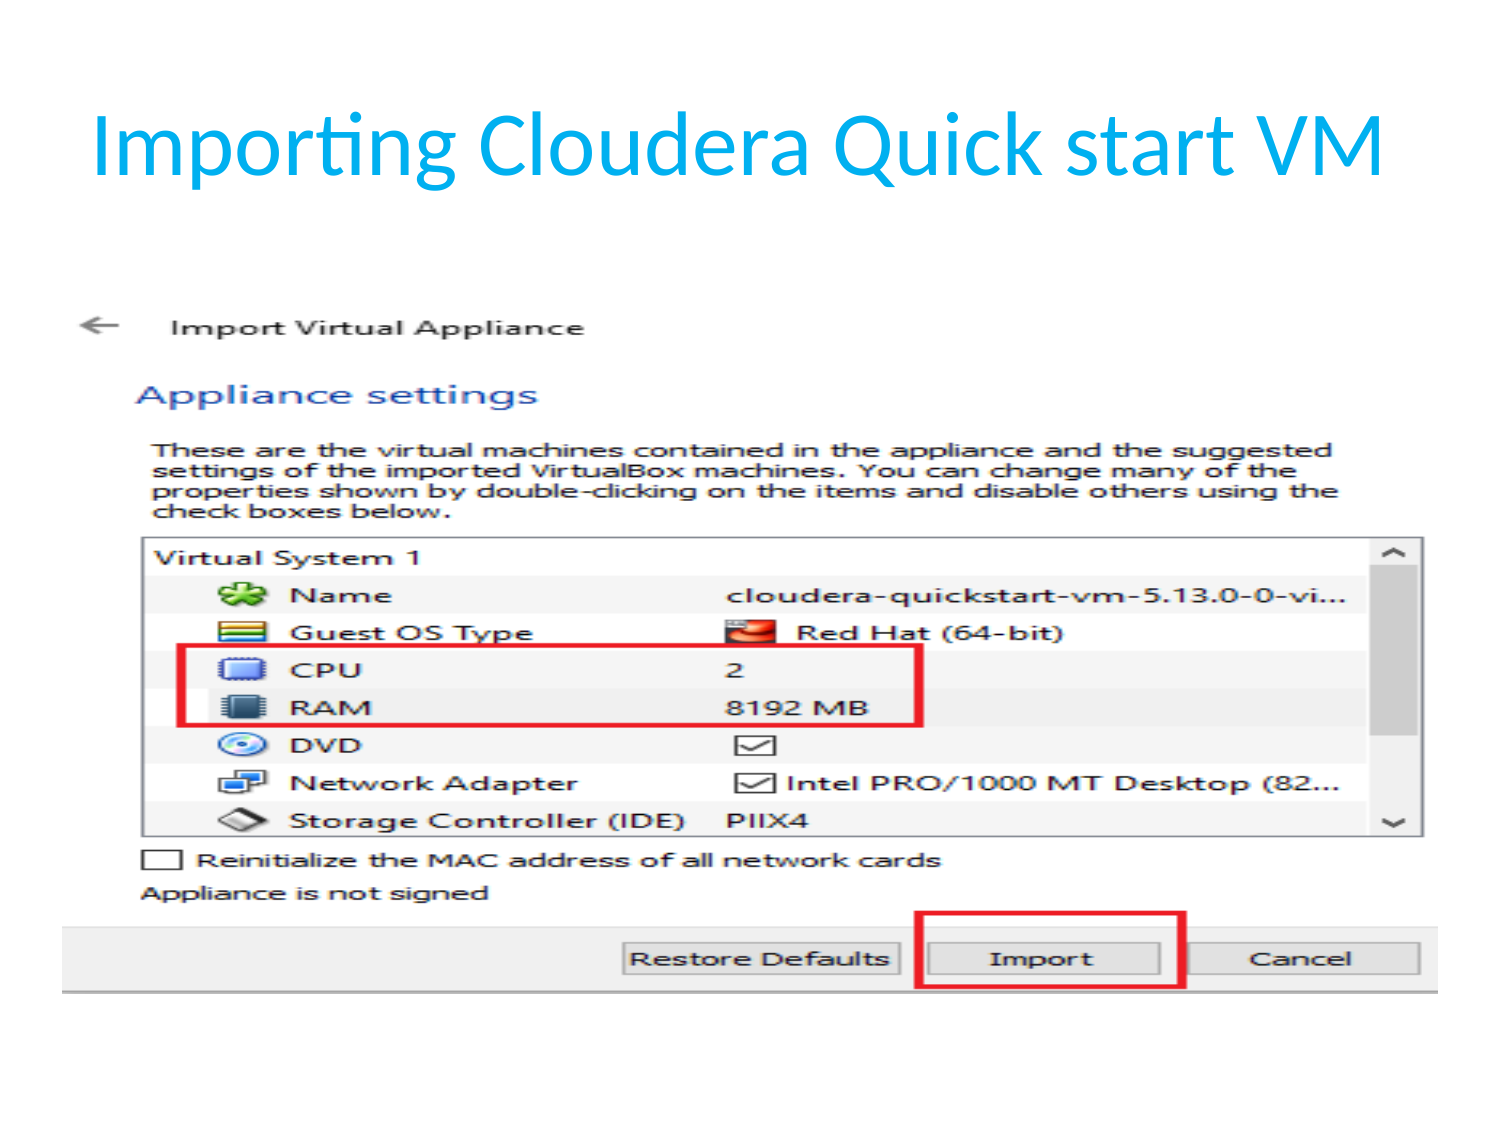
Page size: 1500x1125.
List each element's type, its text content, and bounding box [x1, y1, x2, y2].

picture [62, 274, 1438, 994]
title Importing Cloudera Quick start VM [75, 45, 1425, 233]
